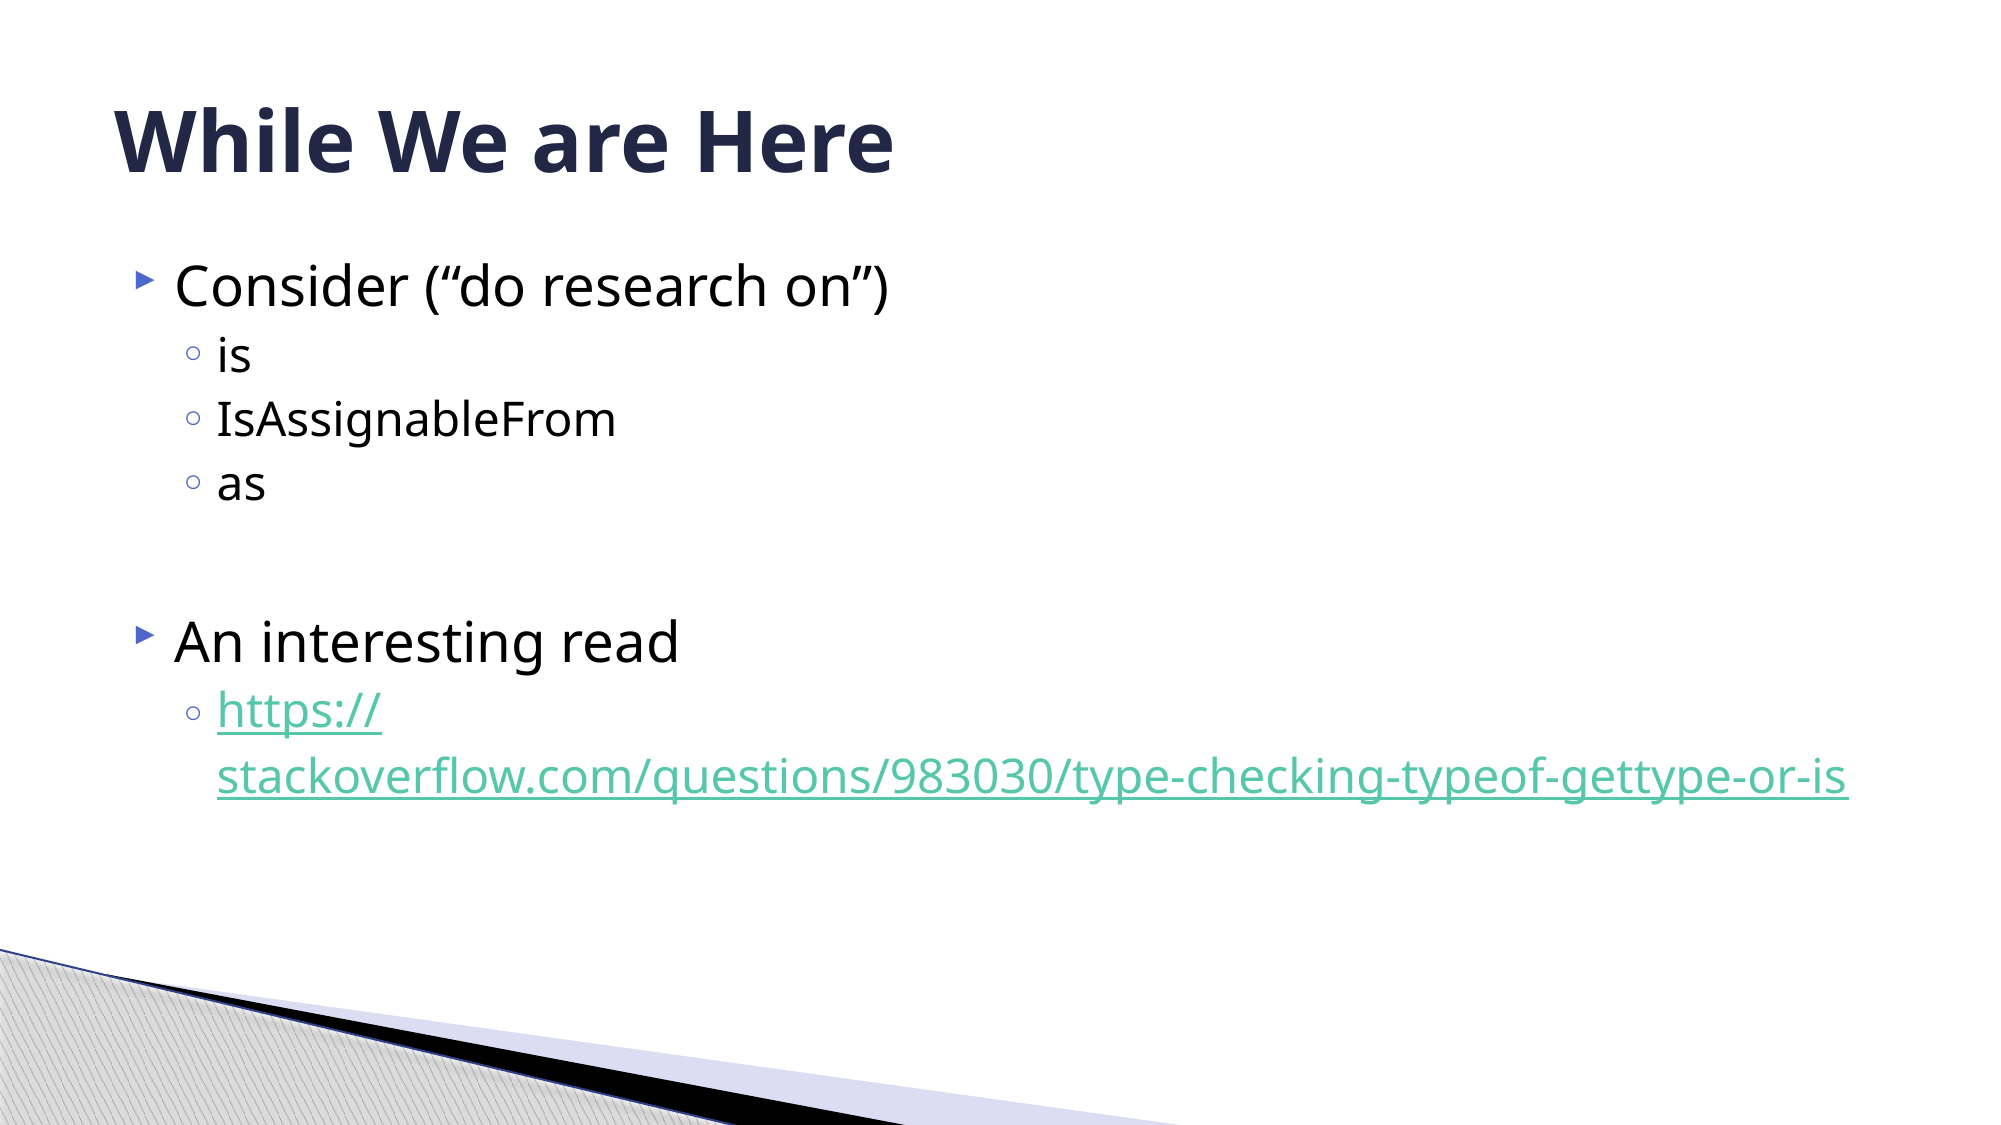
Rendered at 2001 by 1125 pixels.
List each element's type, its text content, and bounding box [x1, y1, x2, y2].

list Consider (“do research on”) is IsAssignableFrom as An interesting read https://stackoverflow.com/questions/983030/type-checking-typeof-gettype-or-is [99, 243, 1900, 986]
title While We are Here [99, 45, 1900, 233]
